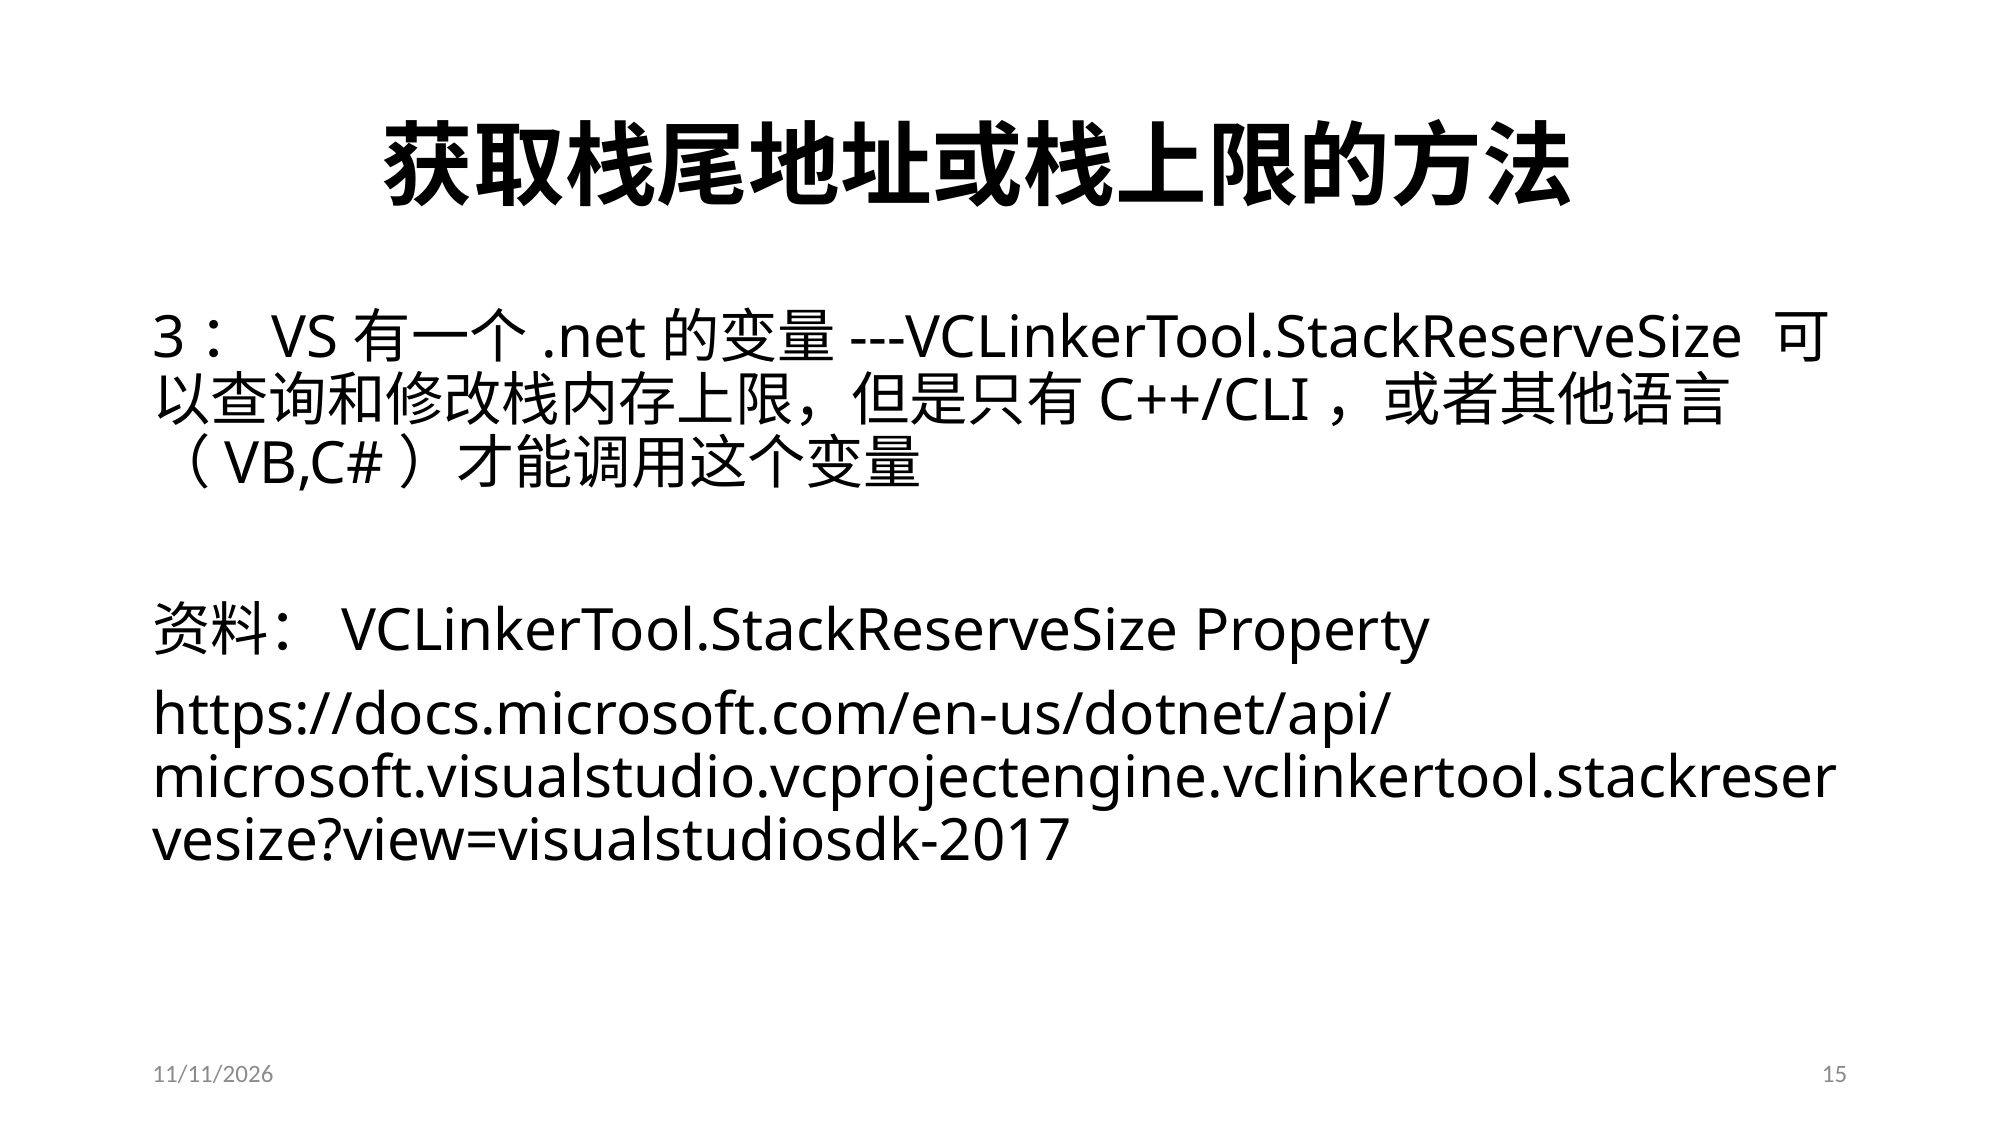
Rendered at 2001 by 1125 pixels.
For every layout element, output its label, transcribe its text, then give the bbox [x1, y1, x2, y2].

slide_number 15 [1412, 1042, 1863, 1103]
list 3：VS有一个.net的变量---VCLinkerTool.StackReserveSize 可以查询和修改栈内存上限，但是只有C++/CLI，或者其他语言（VB,C#）才能调用这个变量 资料：VCLinkerTool.StackReserveSize Property https://docs.microsoft.com/en-us/dotnet/api/microsoft.visualstudio.vcprojectengine.vclinkertool.stackreservesize?view=visualstudiosdk-2017 [137, 299, 1863, 1014]
title 获取栈尾地址或栈上限的方法 [137, 59, 1863, 278]
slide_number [137, 1042, 588, 1103]
